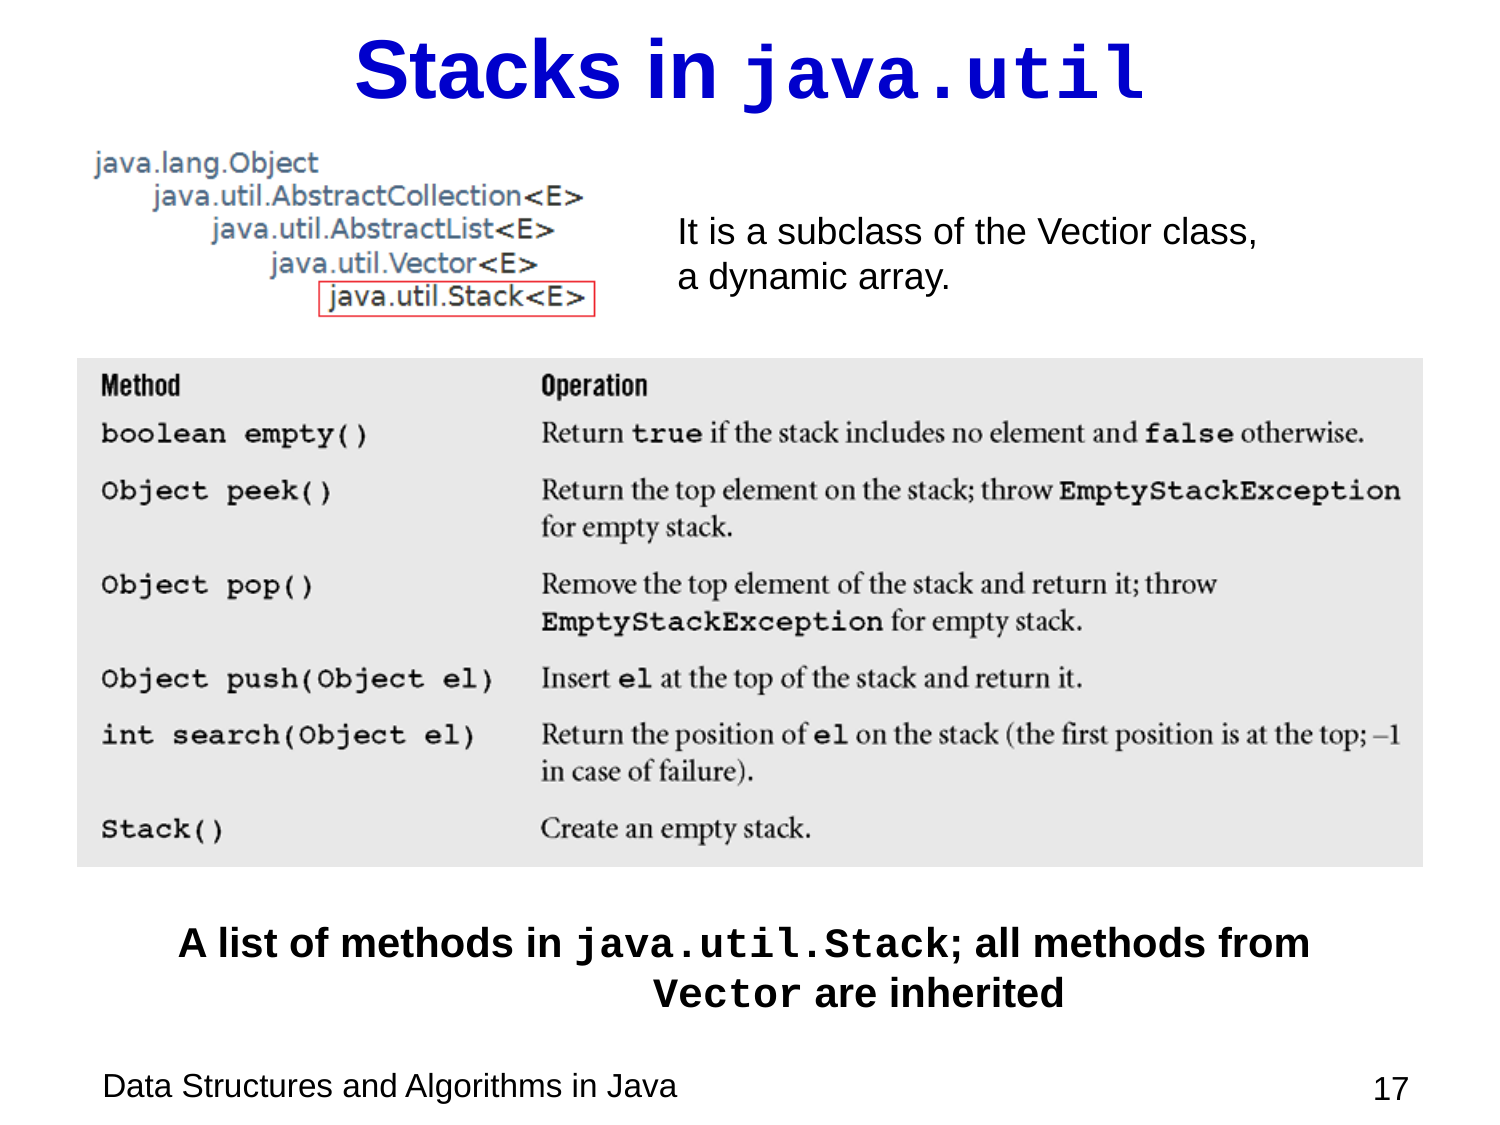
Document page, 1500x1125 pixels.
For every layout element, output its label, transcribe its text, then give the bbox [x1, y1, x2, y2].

title Stacks in java.util [74, 12, 1426, 118]
slide_number 17 [1324, 1059, 1426, 1113]
text_box It is a subclass of the Vectior class, a dynamic array. [662, 199, 1300, 305]
picture [87, 137, 605, 326]
text_box A list of methods in java.util.Stack; all methods from Vector are inherited [74, 908, 1425, 1024]
picture [76, 358, 1424, 867]
